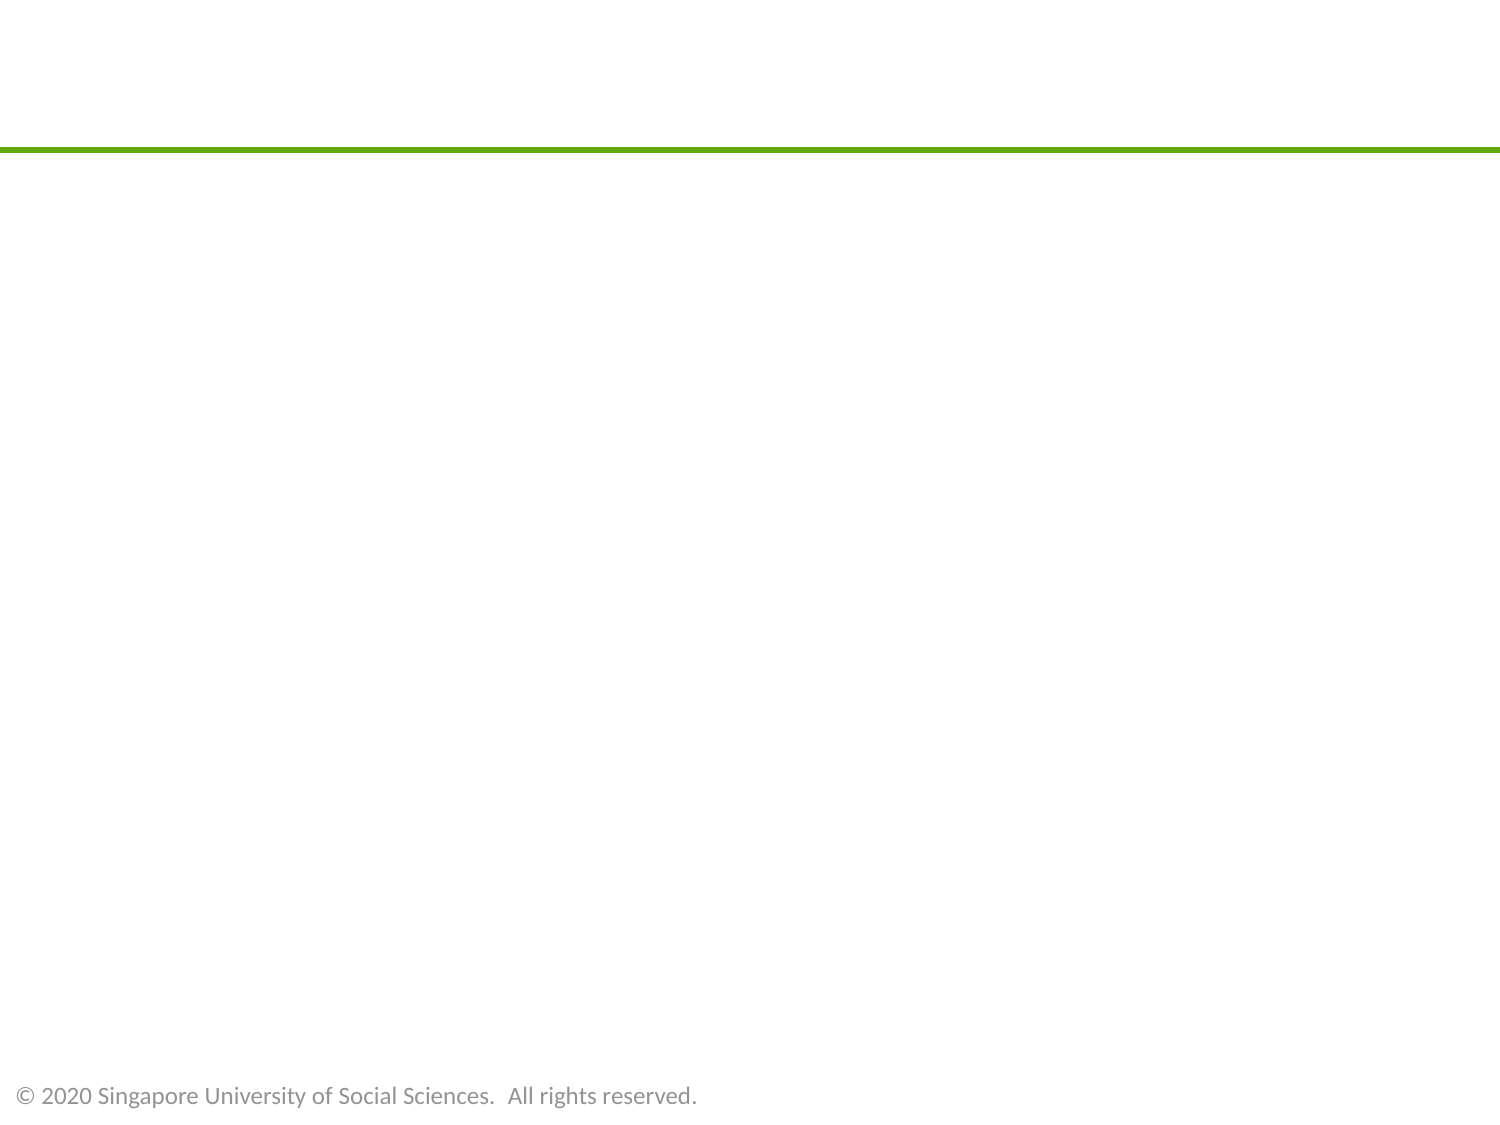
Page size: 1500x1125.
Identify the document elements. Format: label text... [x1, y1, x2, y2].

footer © 2020 Singapore University of Social Sciences. All rights reserved. [0, 1065, 800, 1125]
